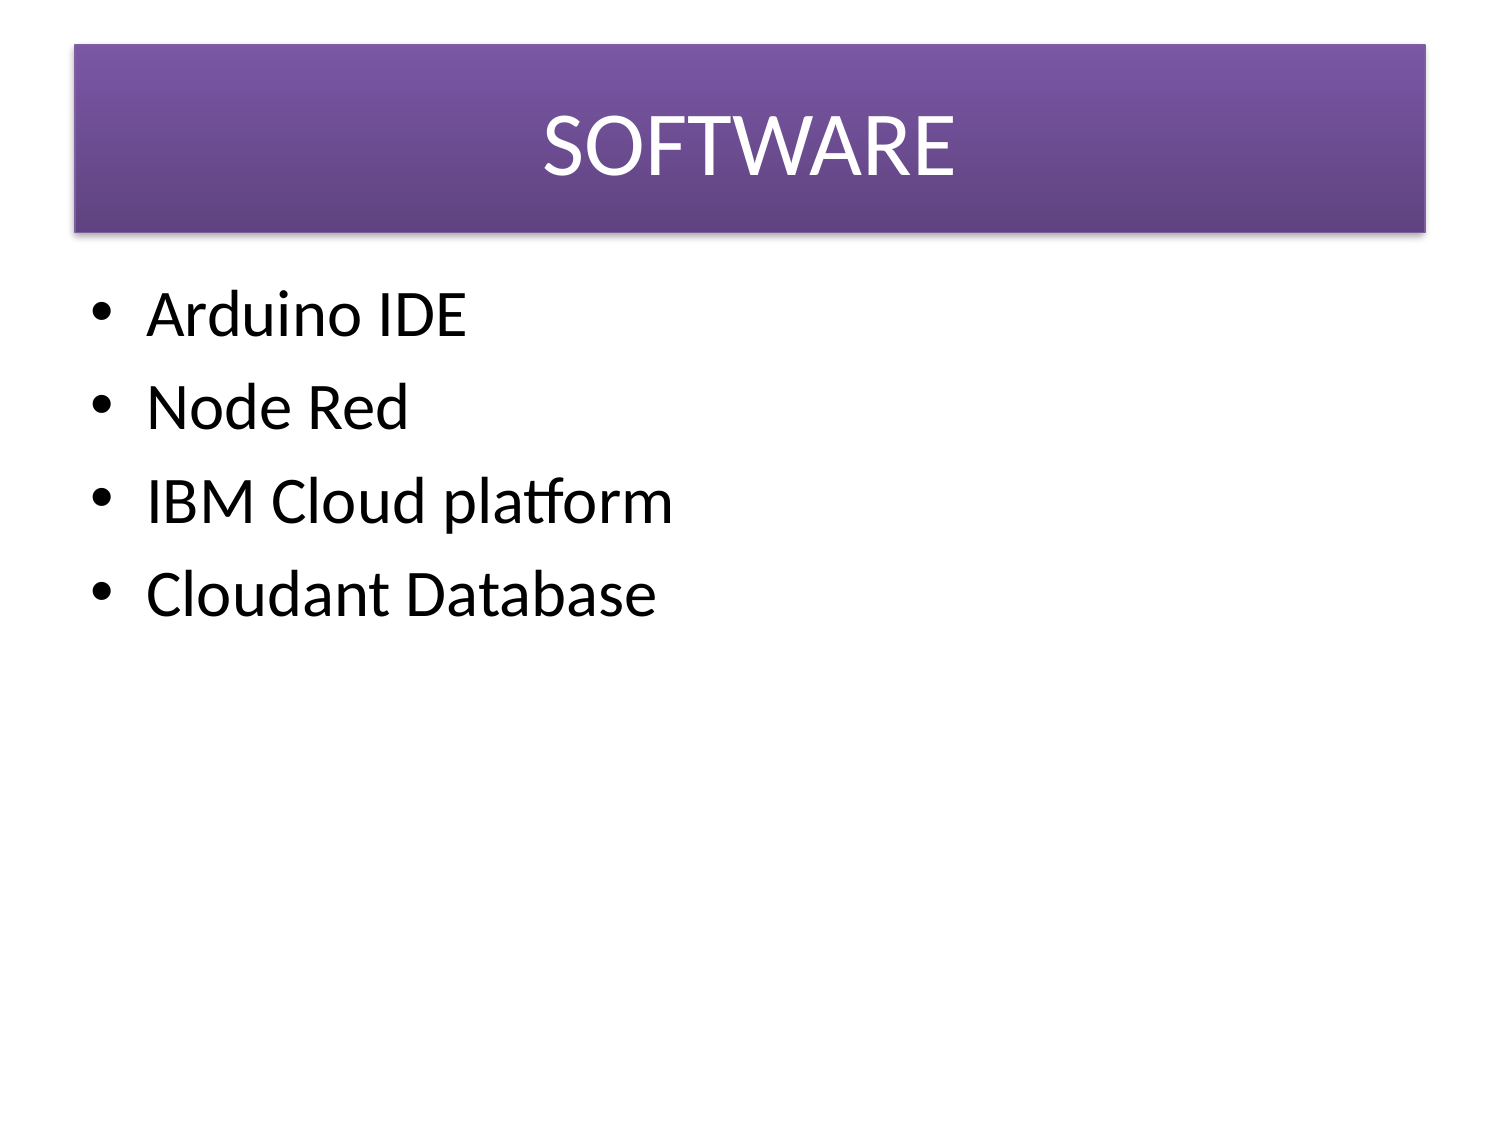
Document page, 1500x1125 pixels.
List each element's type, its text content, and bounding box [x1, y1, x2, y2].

list Arduino IDE Node Red IBM Cloud platform Cloudant Database [75, 262, 1425, 1005]
title SOFTWARE [74, 44, 1426, 233]
